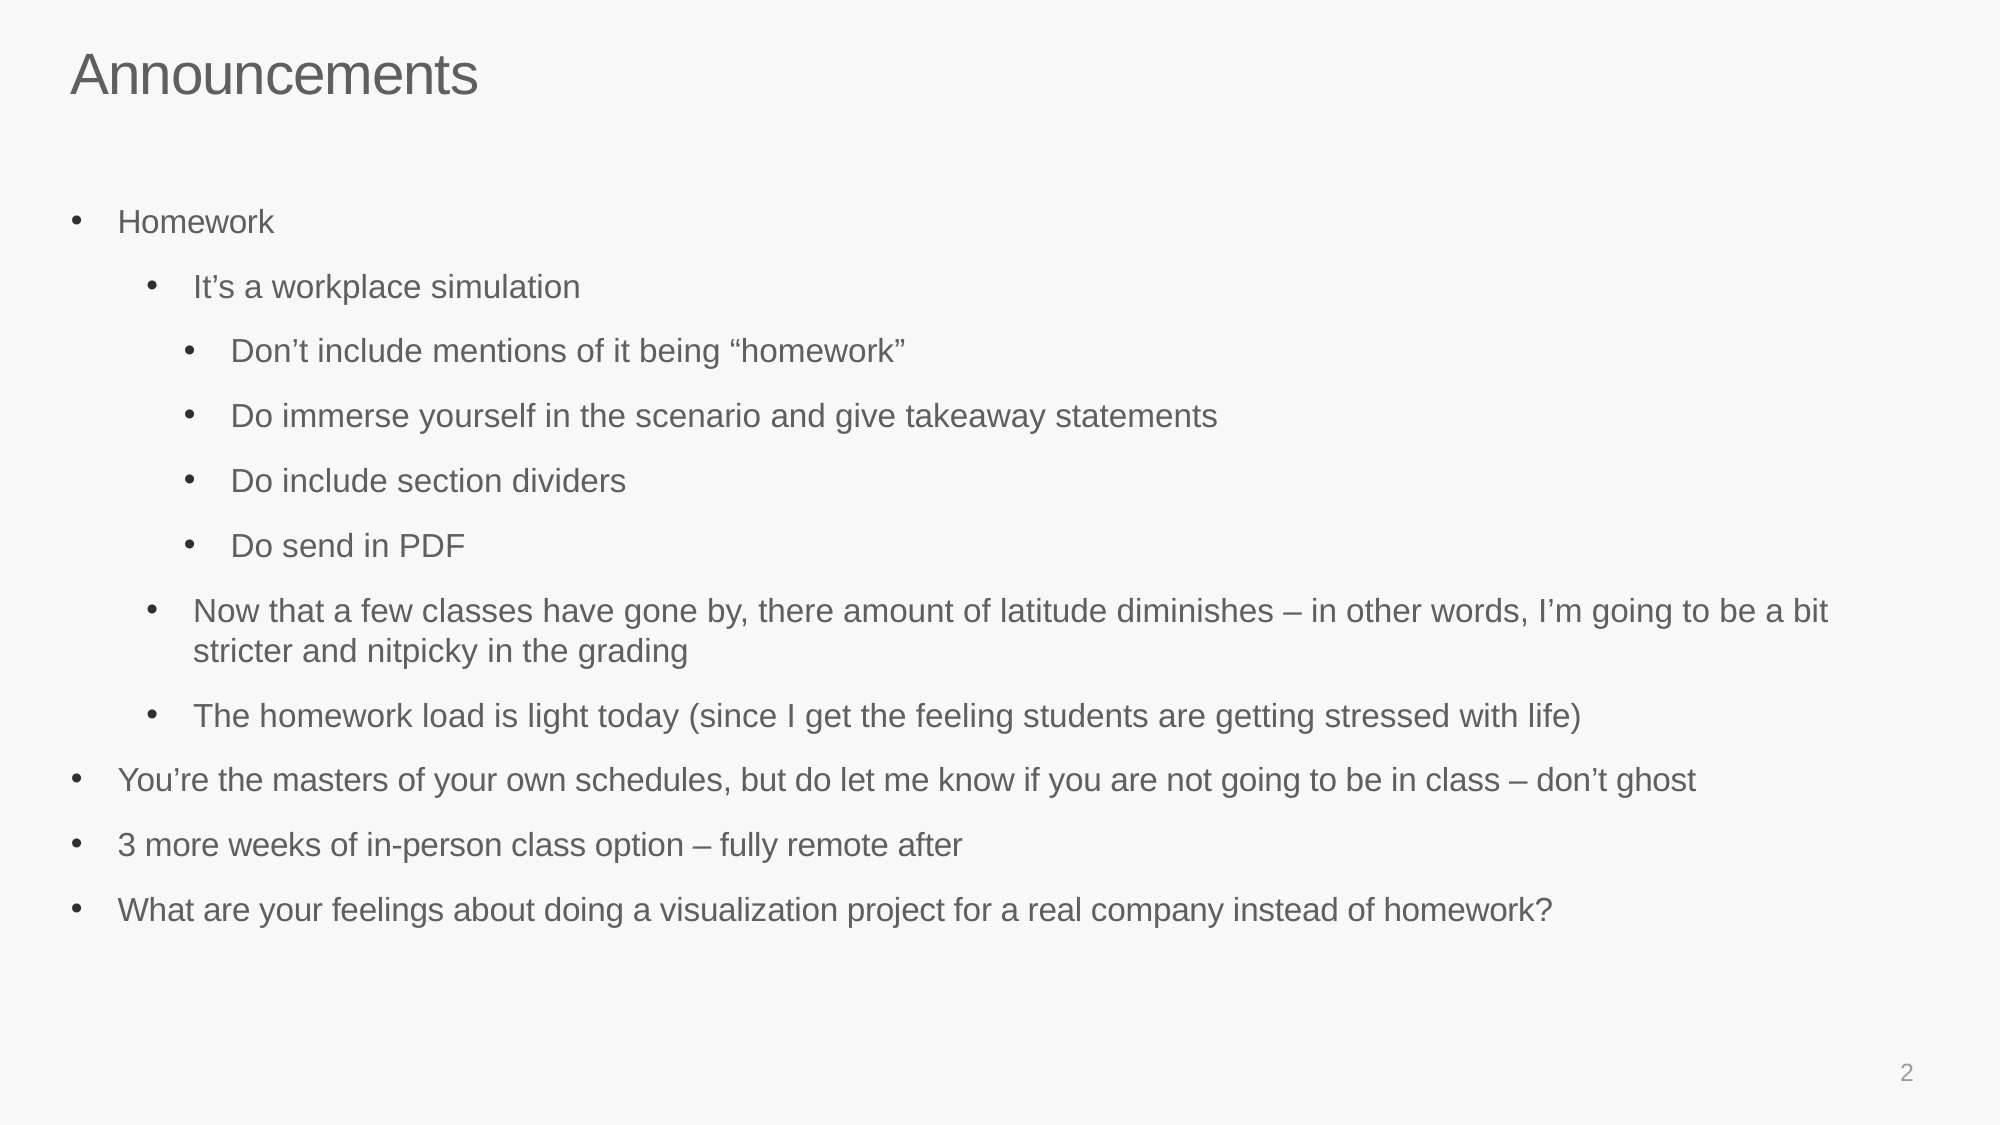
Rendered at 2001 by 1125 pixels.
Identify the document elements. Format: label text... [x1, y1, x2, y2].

slide_number 2 [1479, 1041, 1930, 1102]
title Announcements [70, 45, 1930, 180]
list Homework It’s a workplace simulation Don’t include mentions of it being “homework” Do immerse yourself in the scenario and give takeaway statements Do include section dividers Do send in PDF Now that a few classes have gone by, there amount of latitude diminishes – in other words, I’m going to be a bit stricter and nitpicky in the grading The homework load is light today (since I get the feeling students are getting stressed with life) You’re the masters of your own schedules, but do let me know if you are not going to be in class – don’t ghost 3 more weeks of in-person class option – fully remote after What are your feelings about doing a visualization project for a real company instead of homework? [70, 200, 1930, 960]
